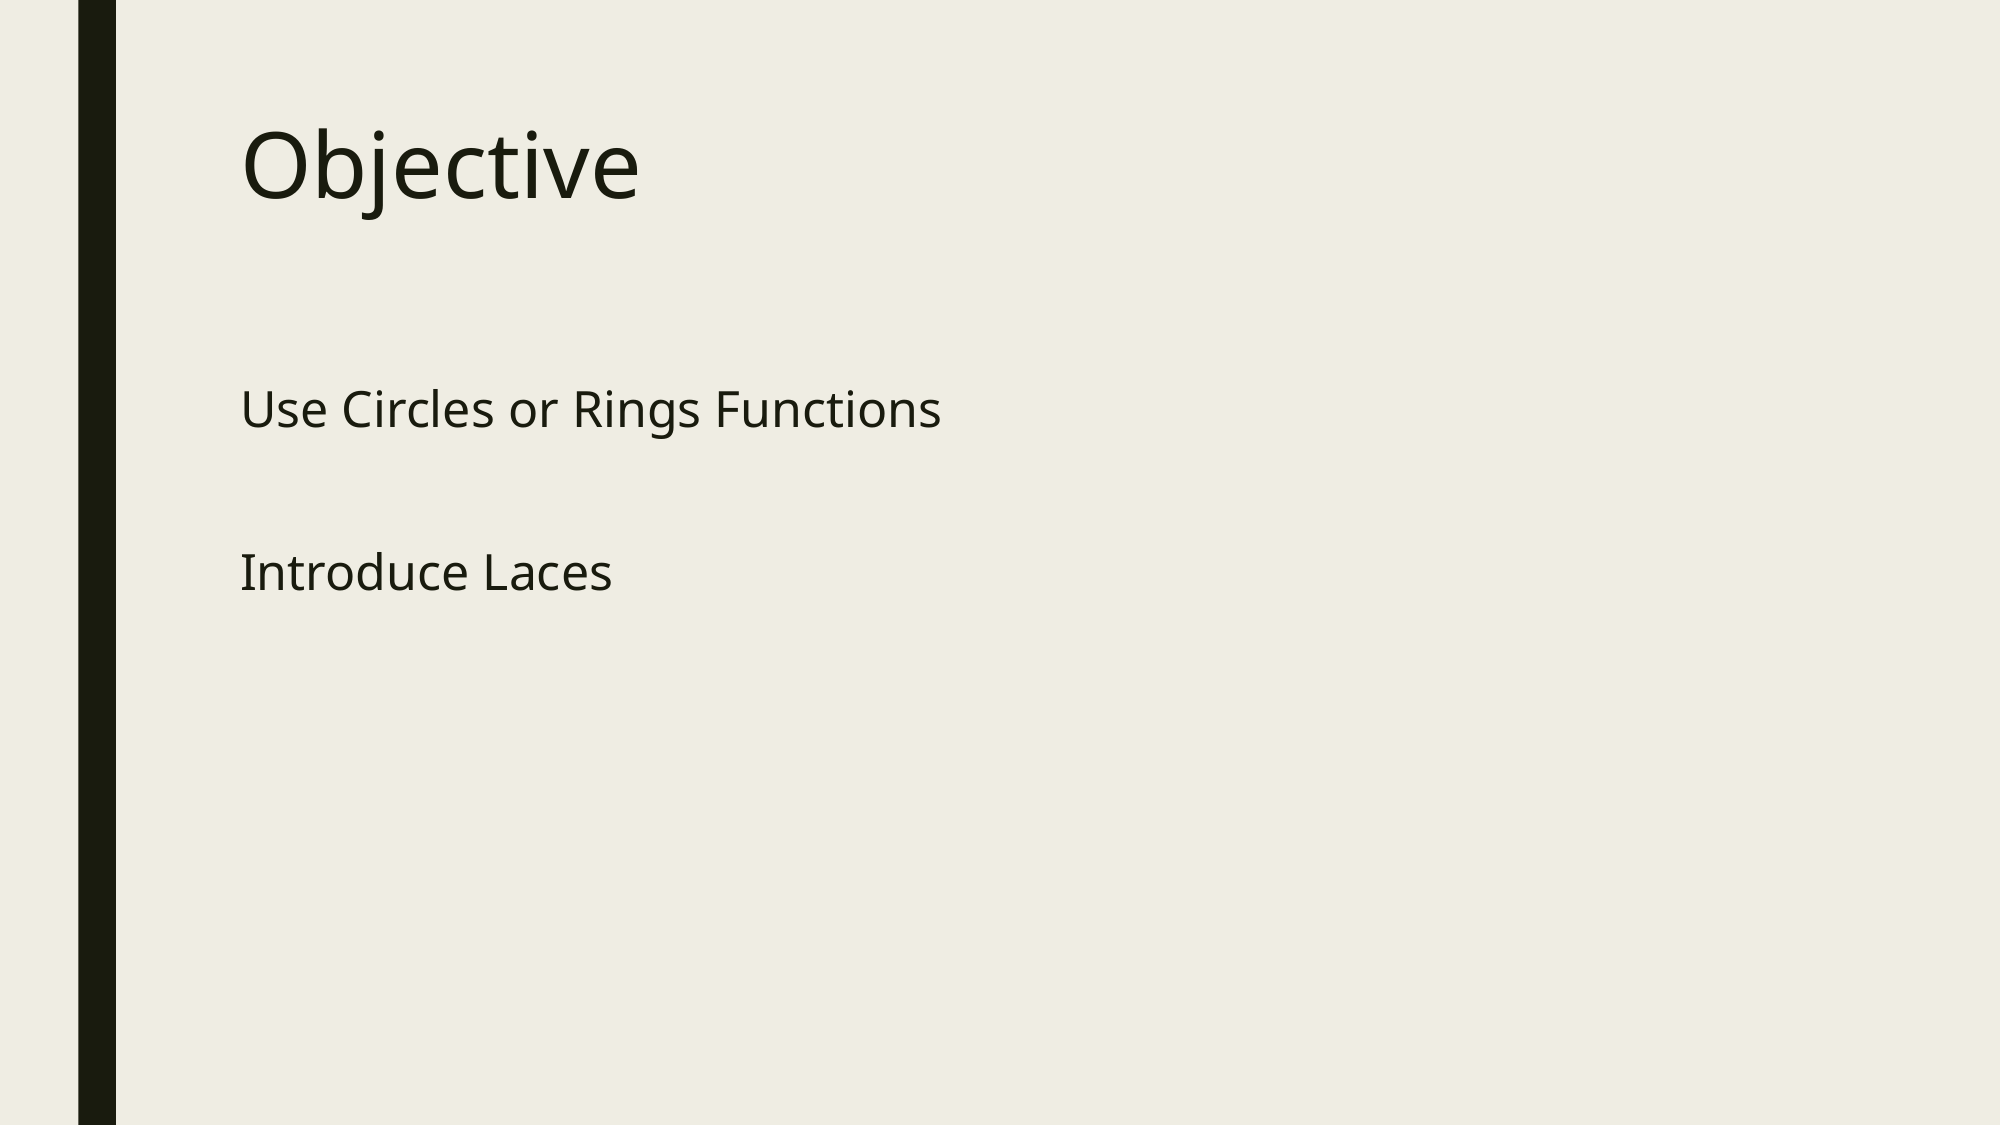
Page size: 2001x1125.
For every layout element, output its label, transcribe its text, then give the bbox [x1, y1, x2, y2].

list Use Circles or Rings Functions Introduce Laces [225, 375, 1589, 963]
title Objective [225, 112, 1800, 357]
